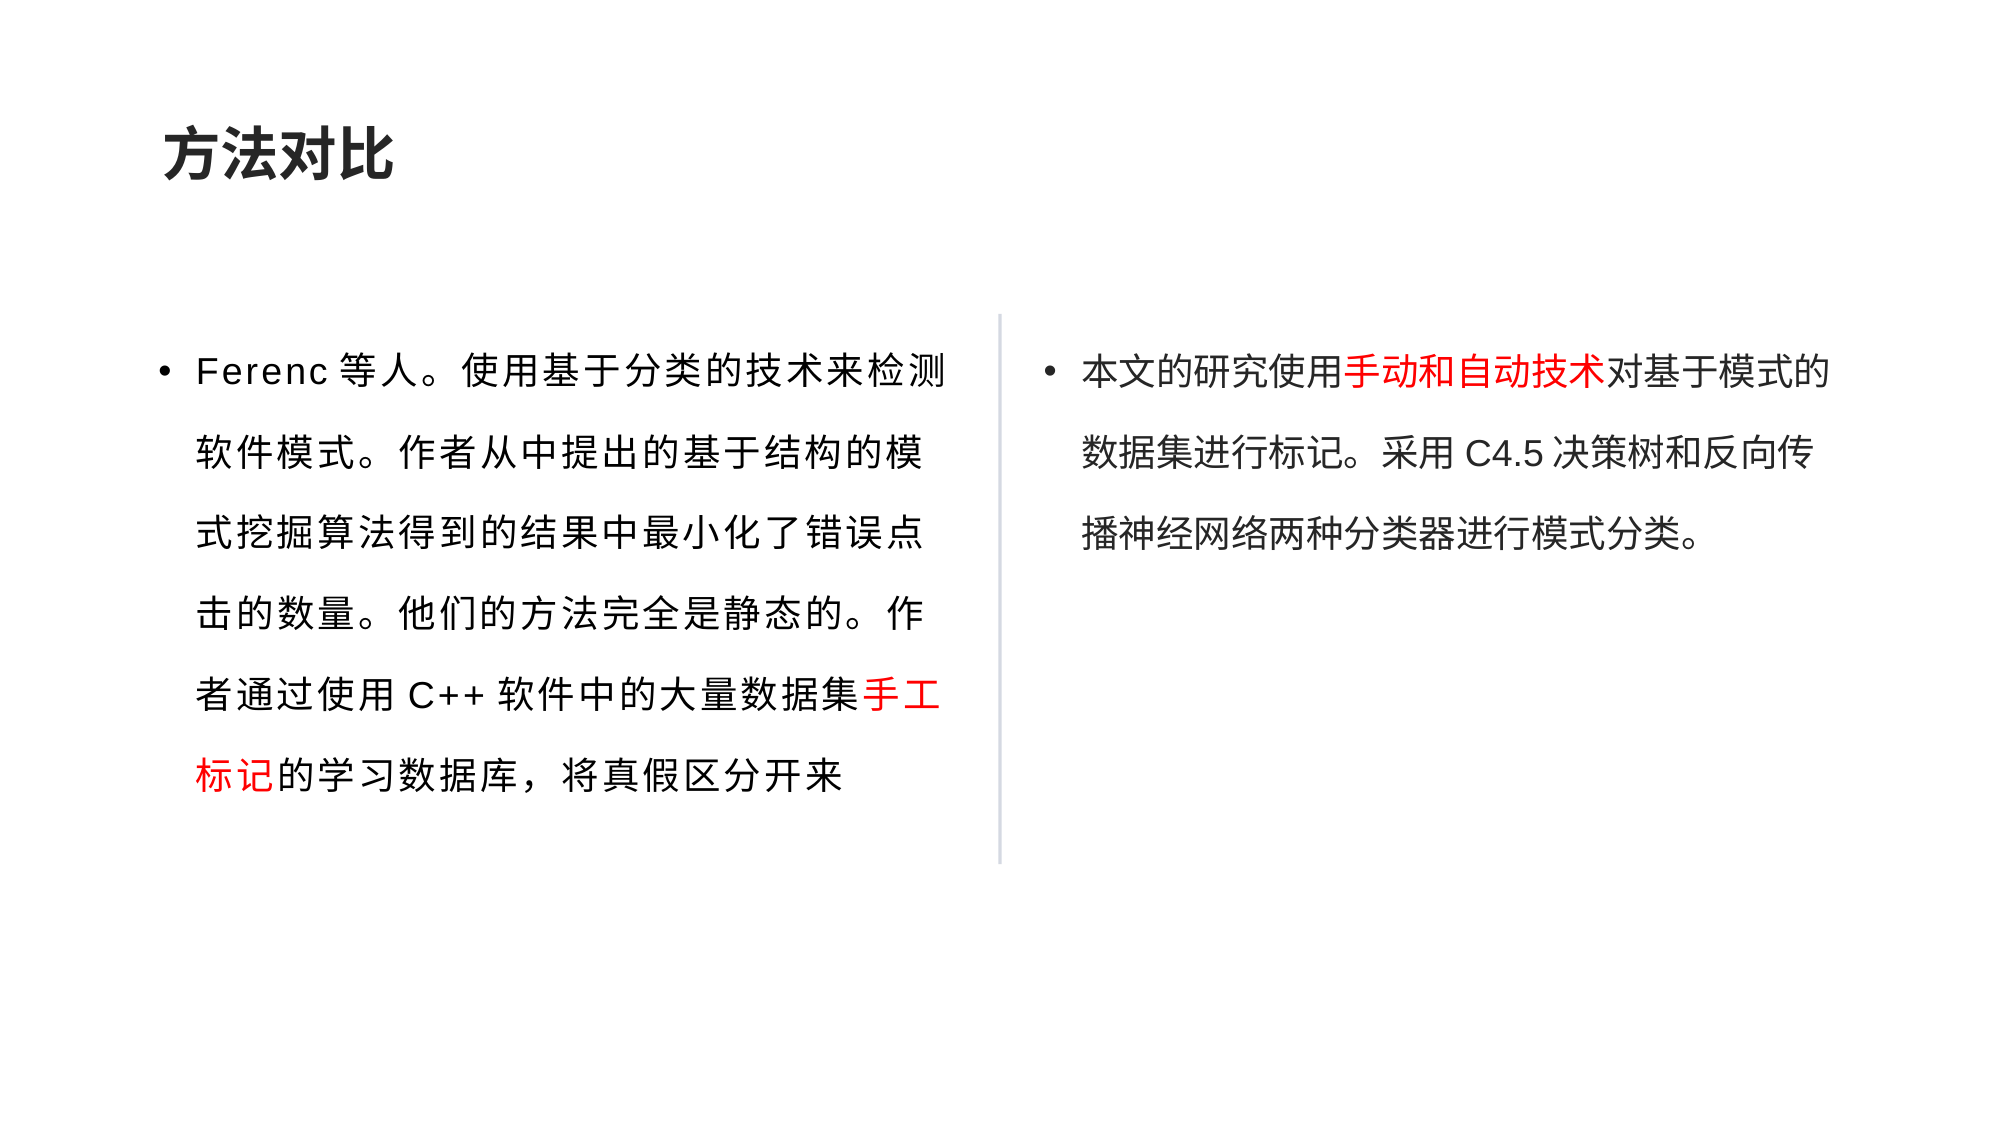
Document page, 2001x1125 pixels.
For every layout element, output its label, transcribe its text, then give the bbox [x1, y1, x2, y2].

text_box 方法对比 [147, 95, 1859, 227]
text_box 本文的研究使用手动和自动技术对基于模式的数据集进行标记。采用C4.5决策树和反向传播神经网络两种分类器进行模式分类。 [1028, 304, 1857, 1014]
text_box Ferenc等人。使用基于分类的技术来检测软件模式。作者从中提出的基于结构的模式挖掘算法得到的结果中最小化了错误点击的数量。他们的方法完全是静态的。作者通过使用C++软件中的大量数据集手工标记的学习数据库，将真假区分开来 [143, 304, 972, 1013]
